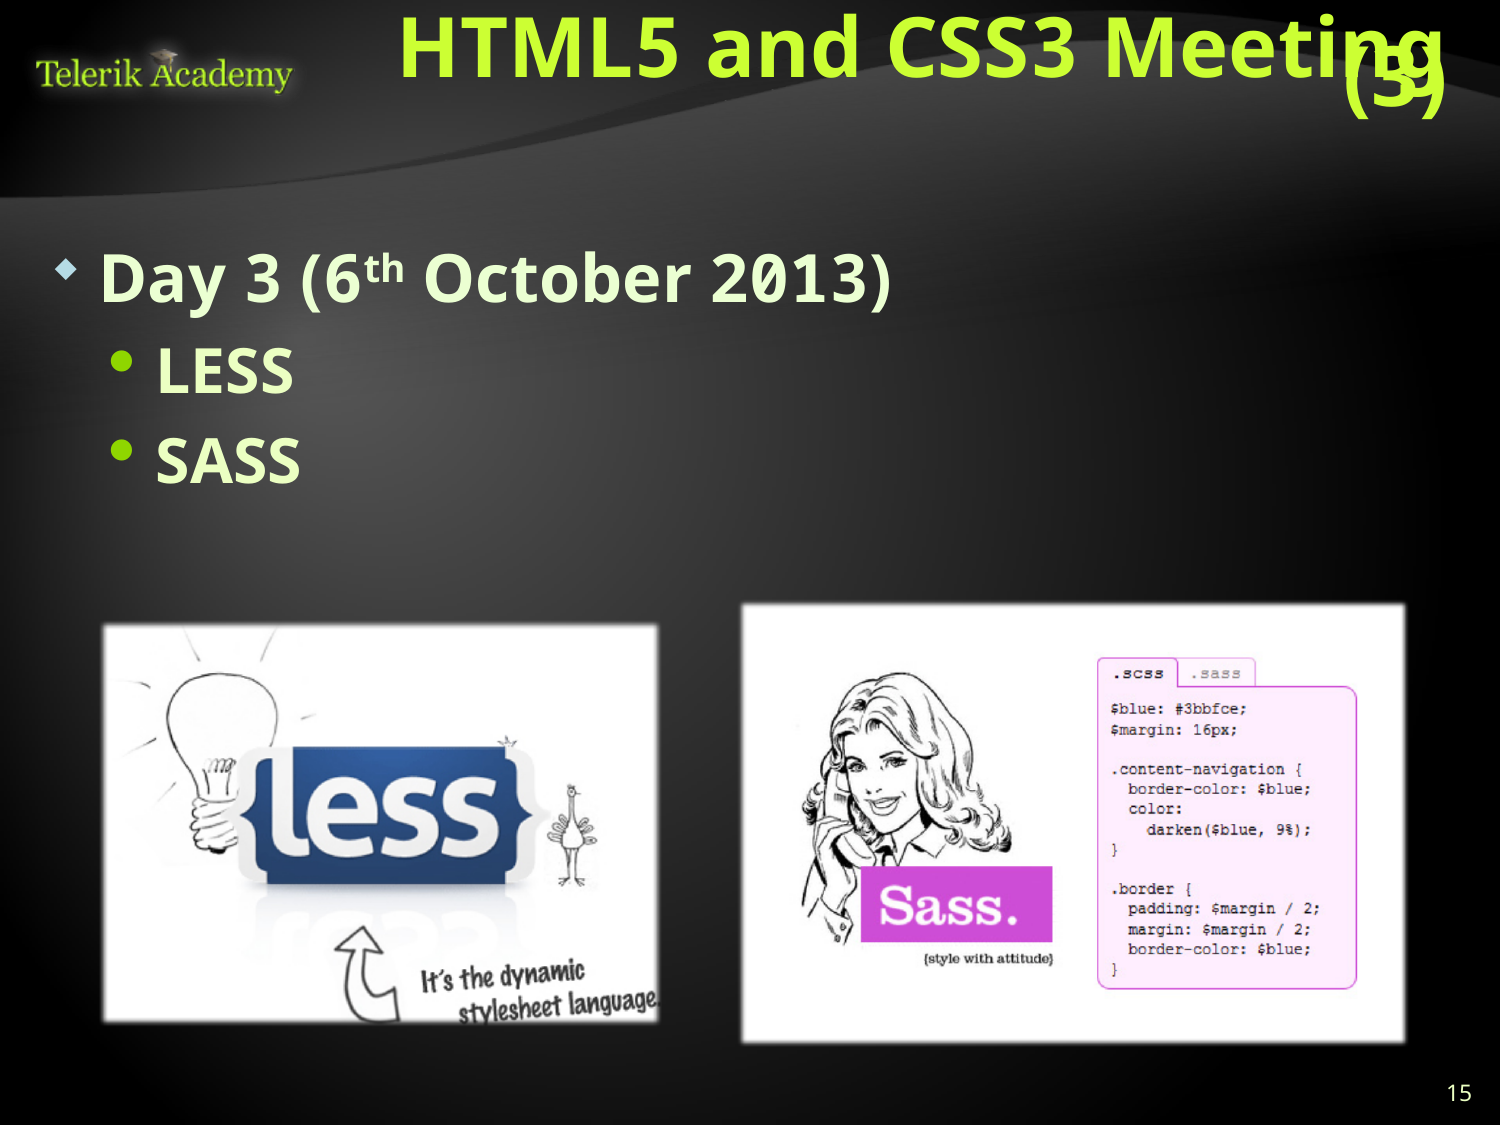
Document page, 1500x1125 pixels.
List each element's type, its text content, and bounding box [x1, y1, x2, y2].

text_box HTML5 and CSS3 Meeting (3) [299, 24, 1463, 163]
text_box Day 3 (6th October 2013) LESS SASS [37, 212, 1463, 1100]
text_box <number> [1412, 1074, 1488, 1113]
picture [0, 0, 1500, 1125]
